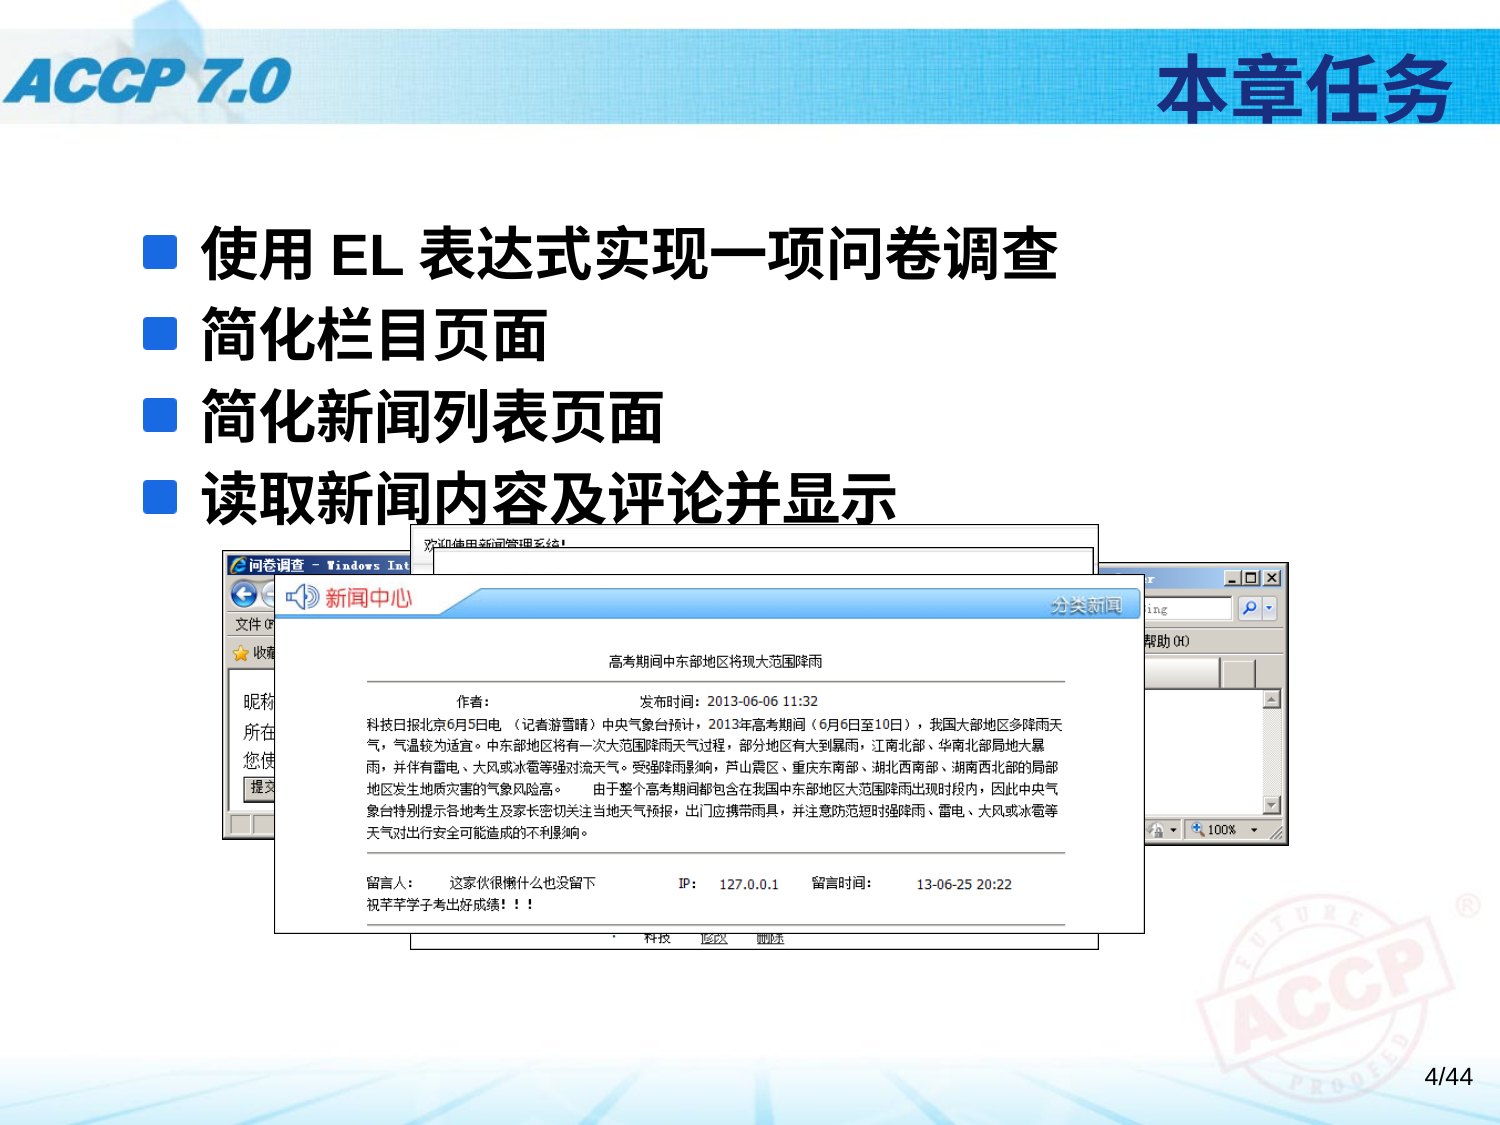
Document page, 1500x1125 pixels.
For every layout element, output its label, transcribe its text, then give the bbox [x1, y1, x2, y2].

title 本章任务 [120, 13, 1471, 162]
slide_number /44 [1138, 1053, 1489, 1114]
list 使用EL表达式实现一项问卷调查 简化栏目页面 简化新闻列表页面 读取新闻内容及评论并显示 [128, 209, 1383, 540]
picture [0, 0, 1500, 1125]
